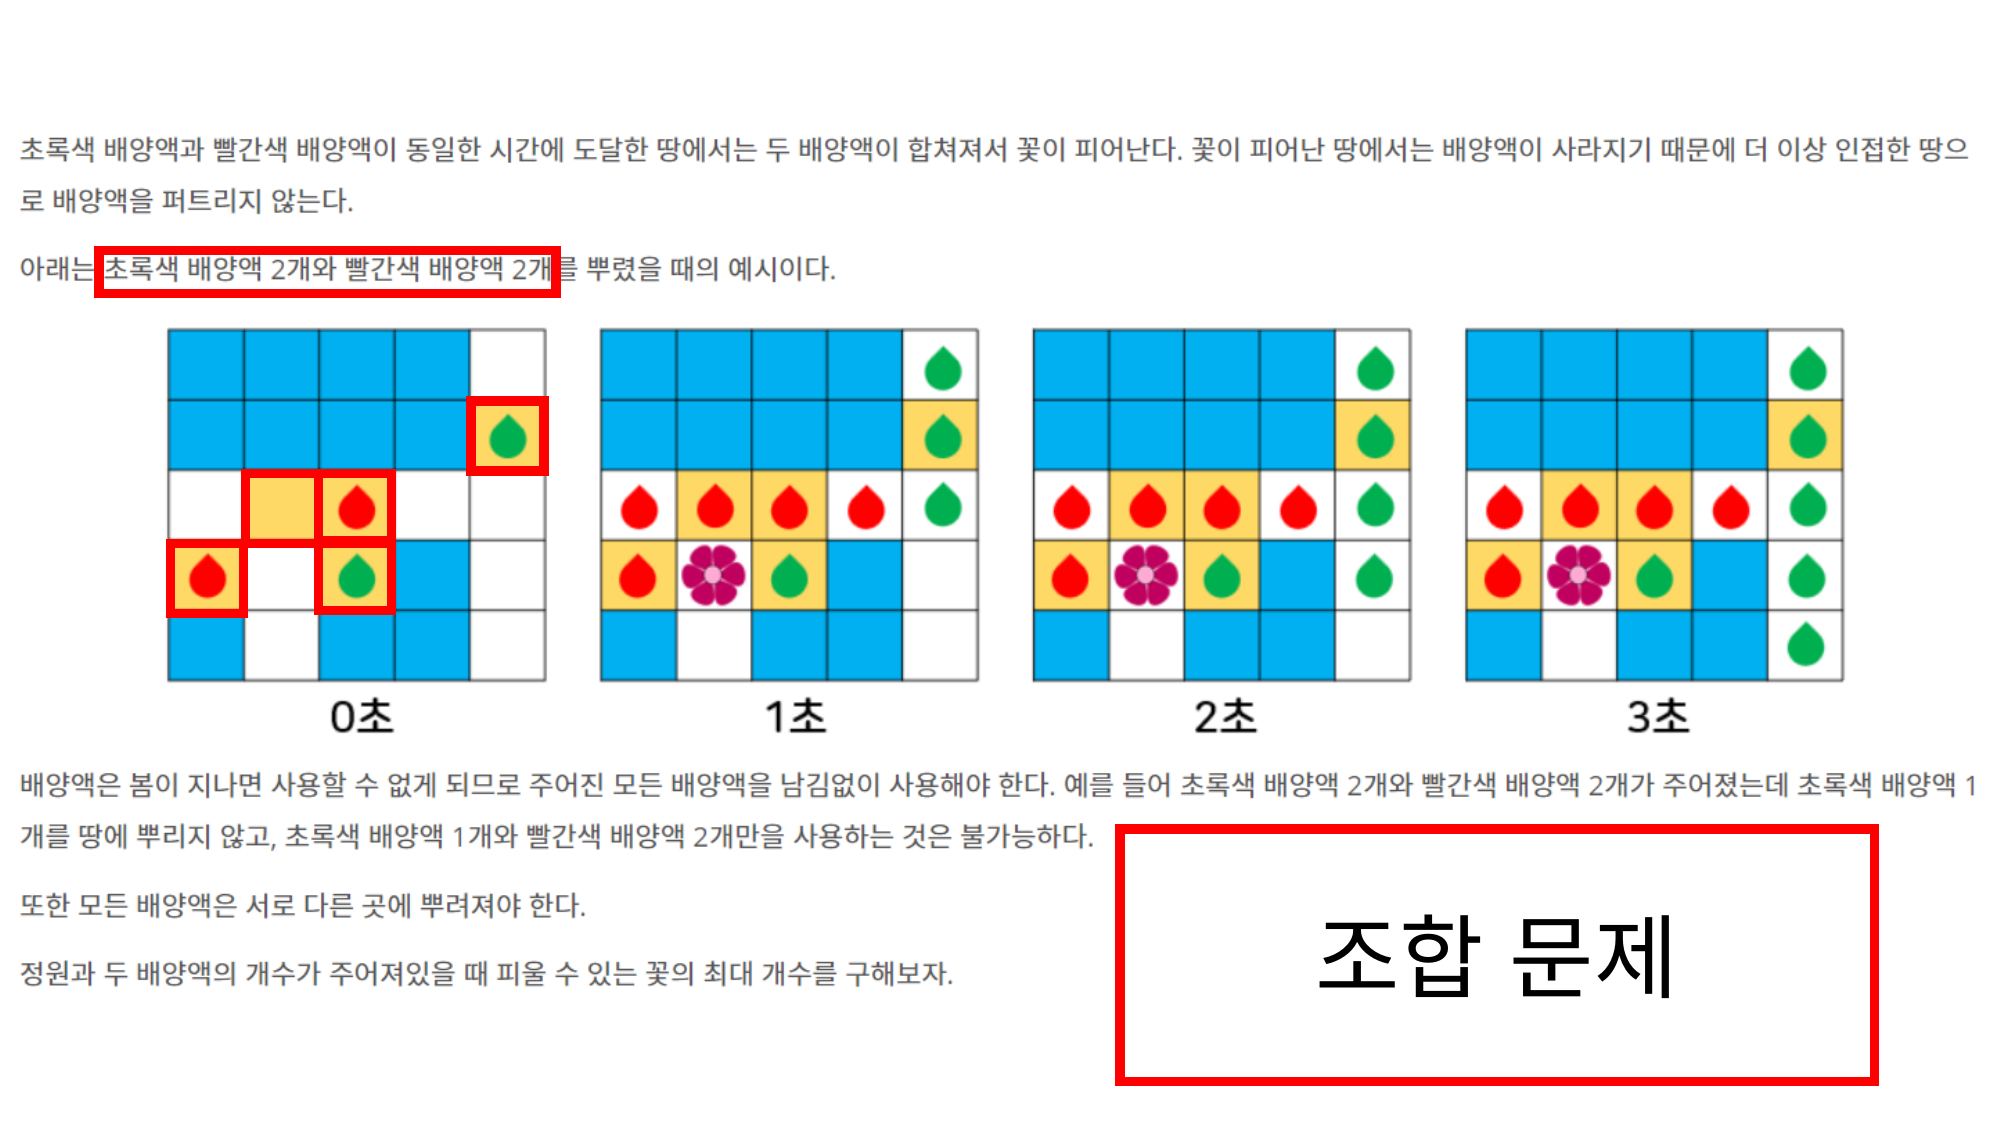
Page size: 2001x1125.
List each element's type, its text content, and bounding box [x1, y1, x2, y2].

text_box 조합 문제 [1119, 1012, 1875, 1083]
picture [0, 113, 2000, 1012]
